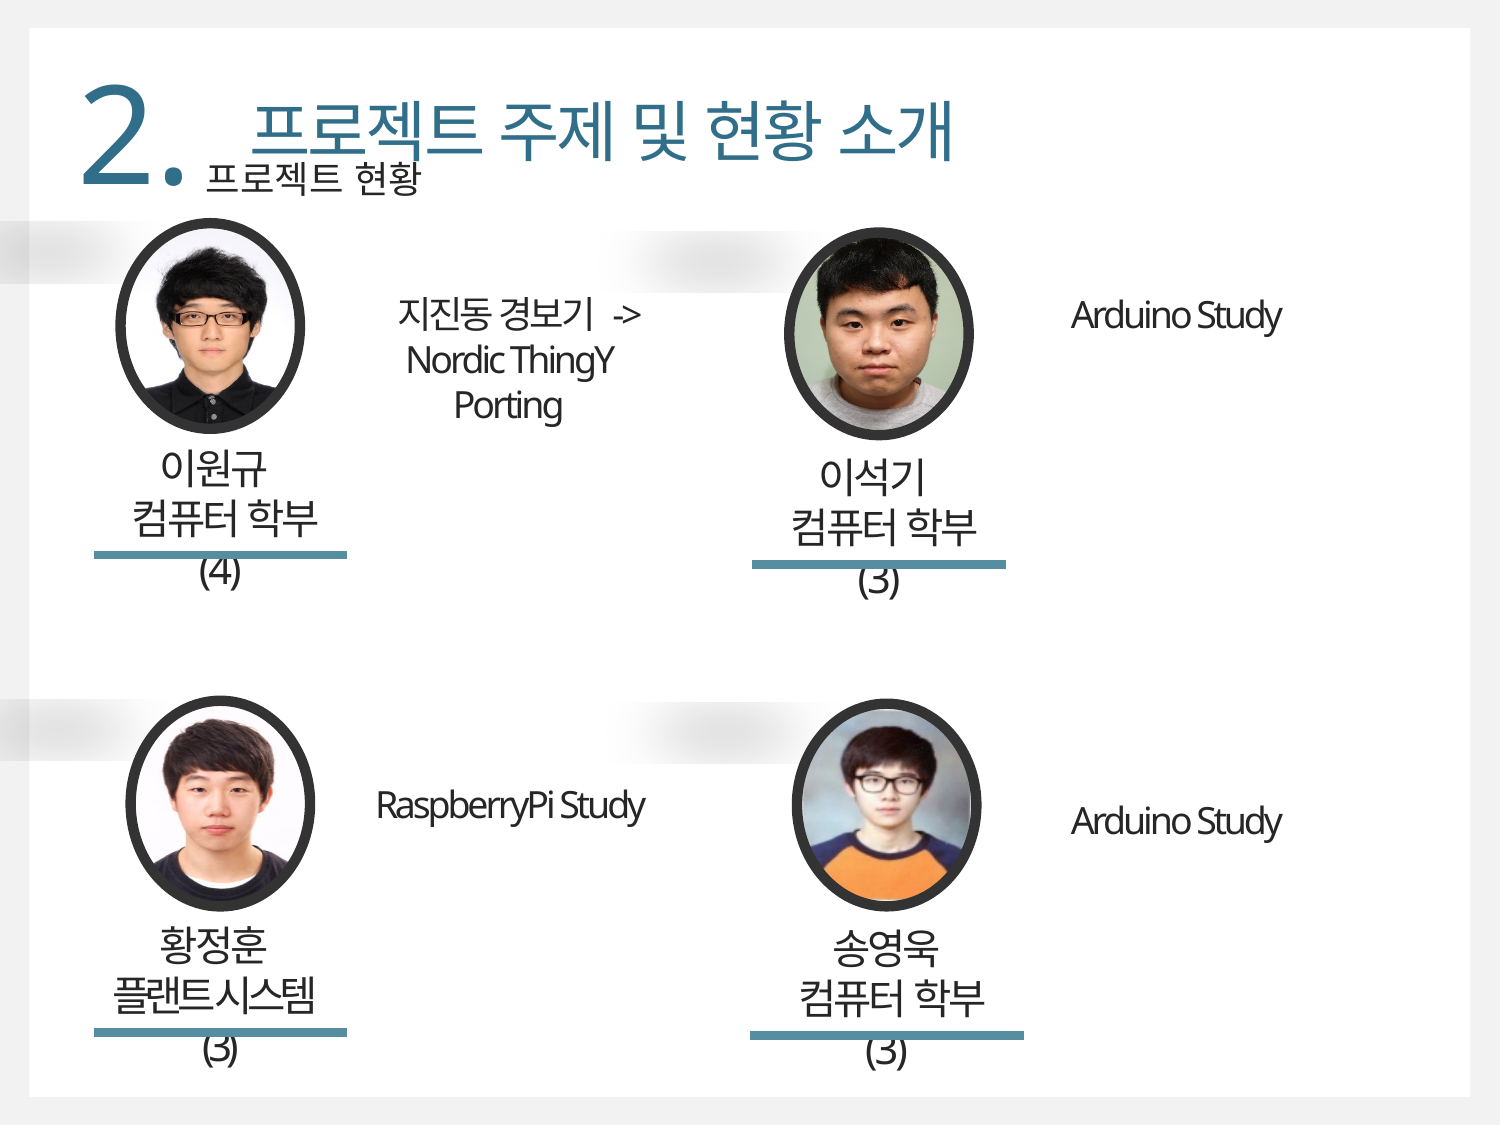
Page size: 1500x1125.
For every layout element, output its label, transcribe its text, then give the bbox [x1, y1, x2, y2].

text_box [85, 435, 355, 625]
picture [130, 700, 311, 907]
text_box 지진동 경보기 -> Nordic ThingY Porting [354, 283, 663, 434]
text_box 프로젝트 현황 [190, 148, 438, 208]
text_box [744, 444, 1014, 634]
text_box 프로젝트 주제 및 현황 소개 [234, 82, 972, 178]
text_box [741, 915, 1033, 1105]
text_box Arduino Study [1023, 284, 1331, 344]
picture [796, 703, 977, 907]
text_box RaspberryPi Study [356, 773, 665, 833]
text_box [85, 912, 355, 1103]
picture [120, 223, 300, 429]
text_box Arduino Study [1023, 789, 1331, 849]
text_box 2. [62, 39, 208, 220]
picture [789, 232, 969, 436]
